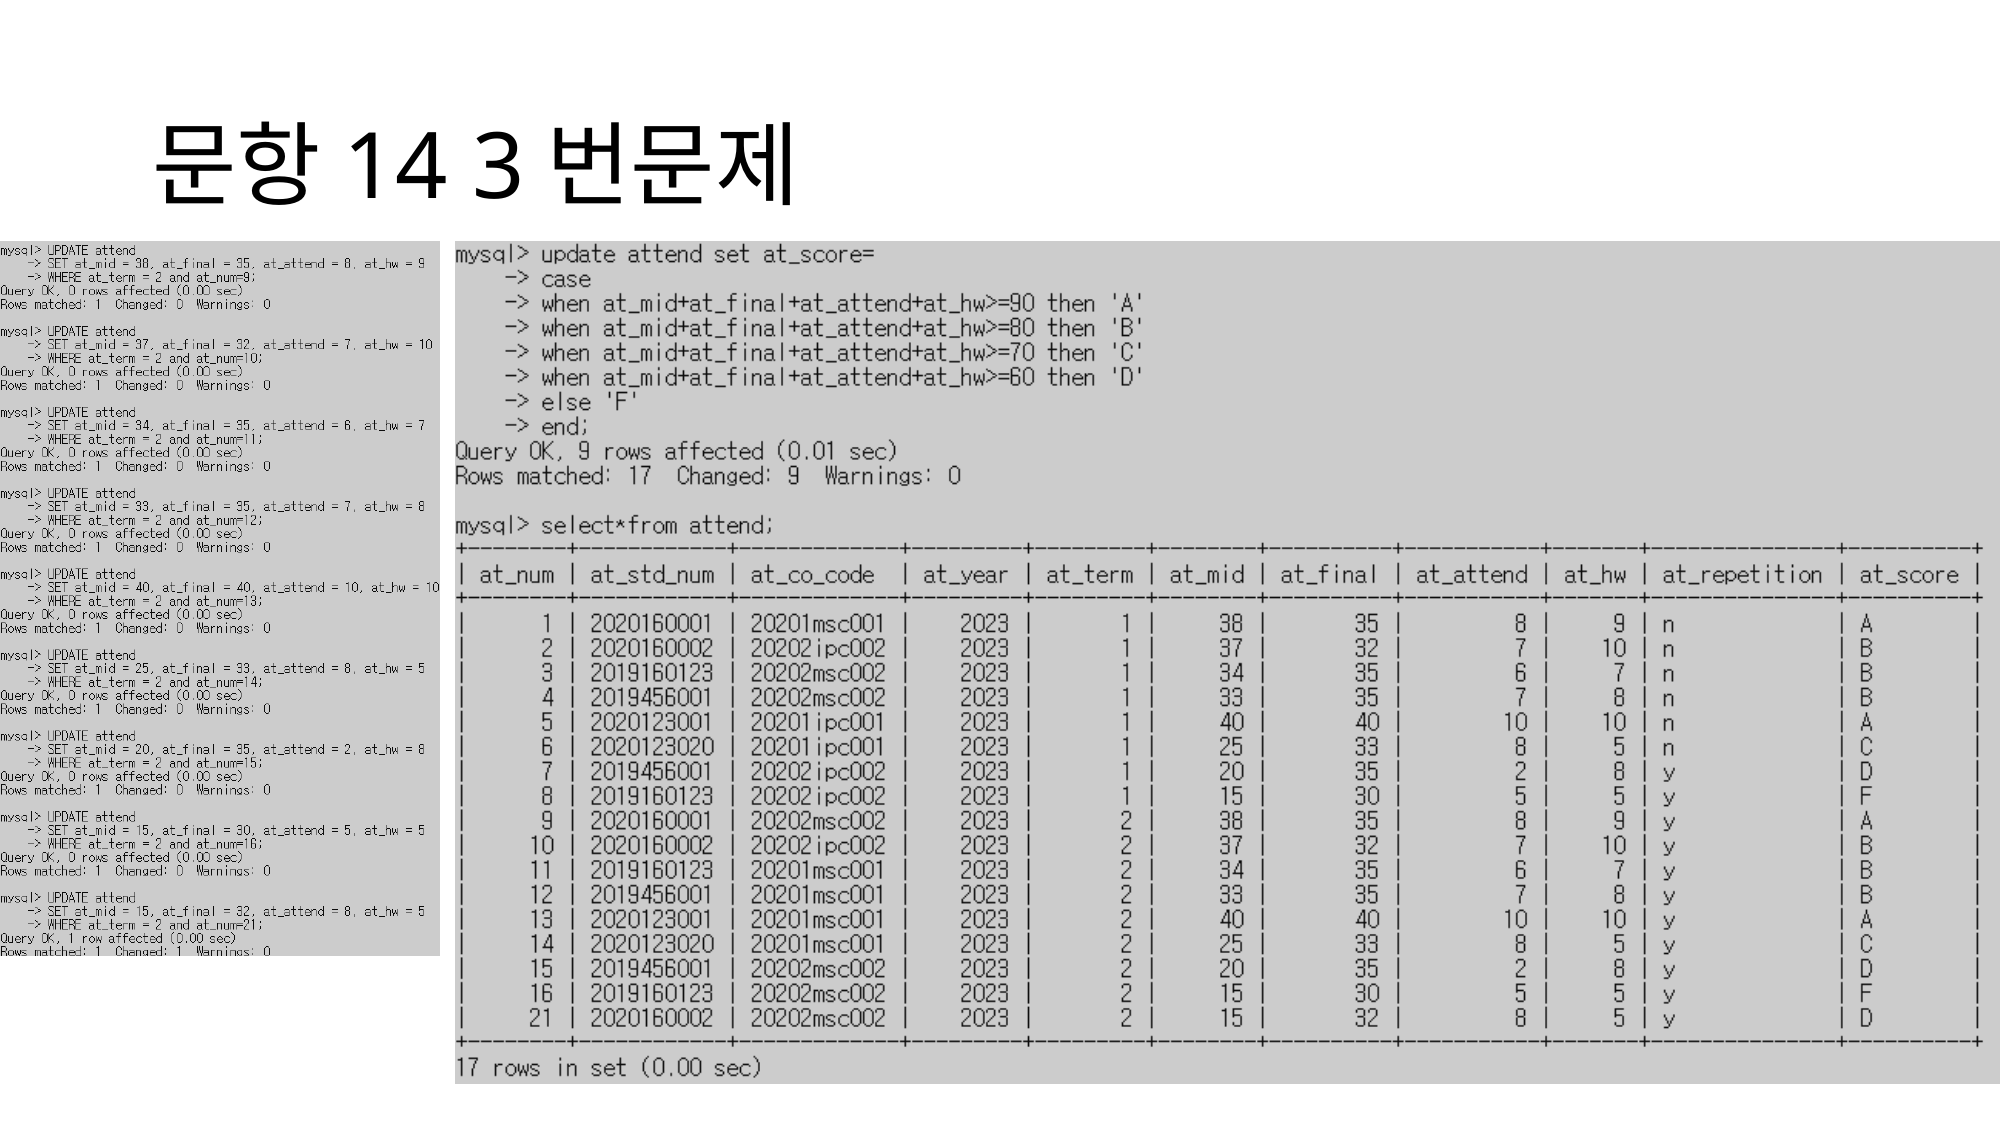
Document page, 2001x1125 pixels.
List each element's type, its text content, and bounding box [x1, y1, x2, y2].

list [0, 241, 440, 956]
picture [455, 241, 2000, 1084]
title 문항14 3번문제 [137, 59, 1863, 278]
